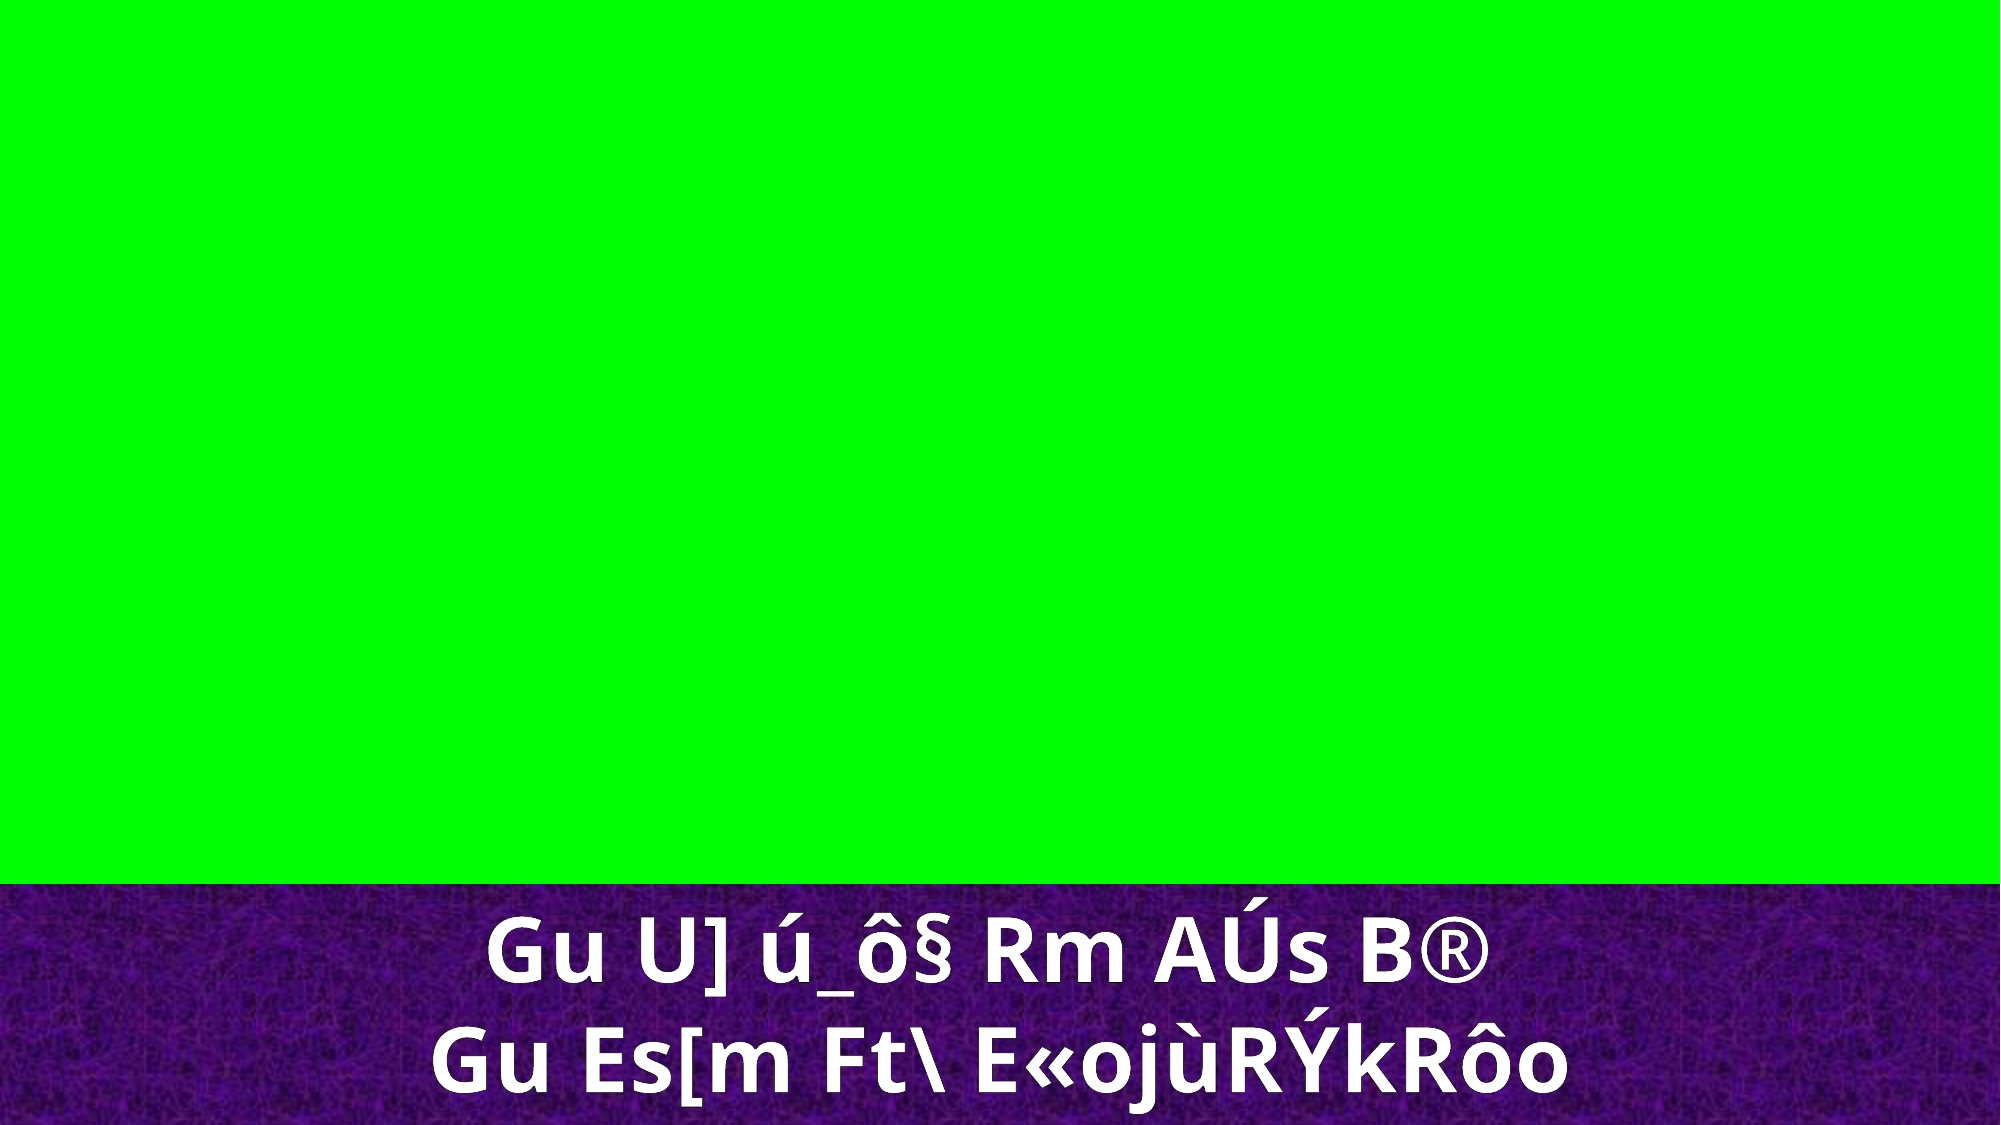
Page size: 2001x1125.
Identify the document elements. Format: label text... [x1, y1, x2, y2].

text_box [0, 884, 2000, 1125]
text_box Gu U] ú_ô§ Rm AÚs B® Gu Es[m Ft\ E«ojùRÝkRôo [284, 883, 1716, 1119]
